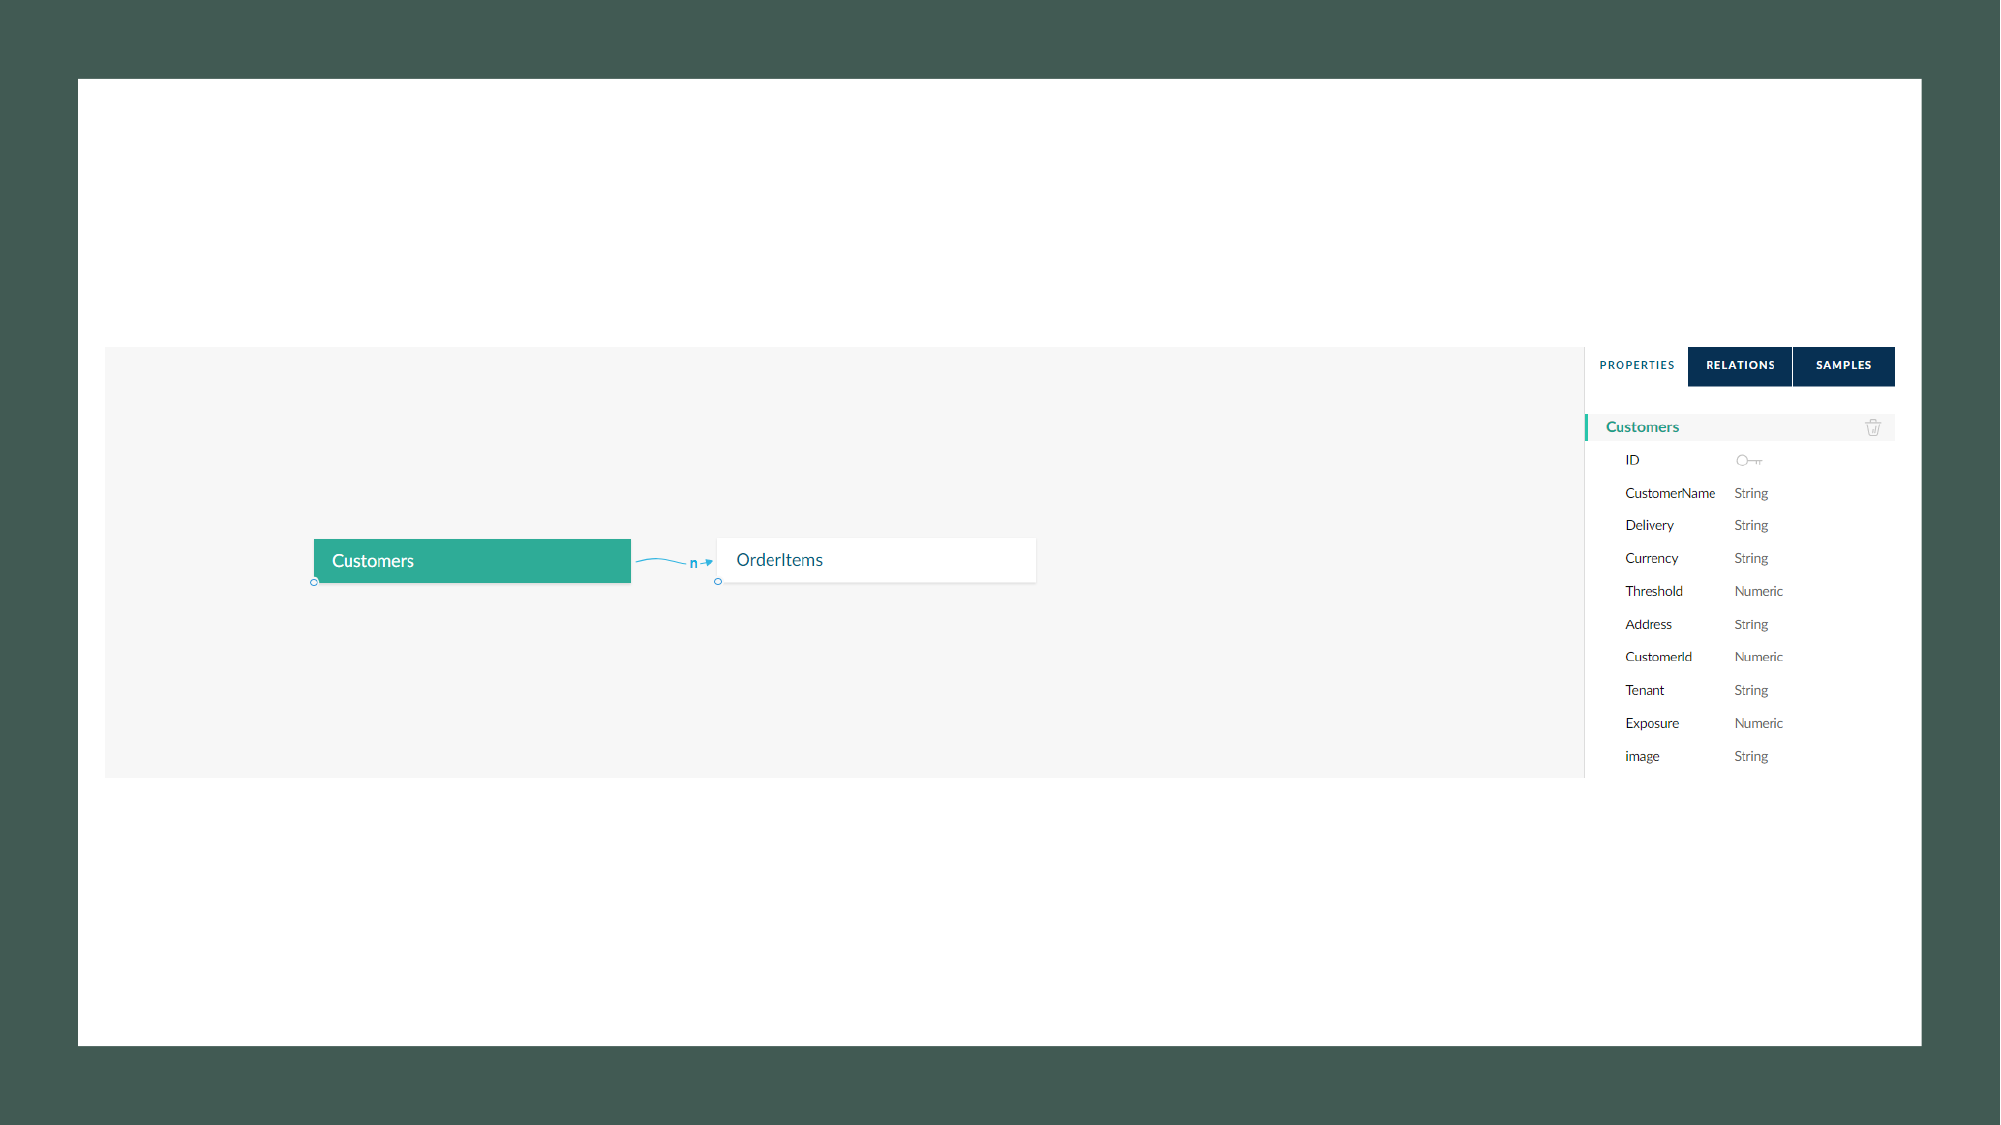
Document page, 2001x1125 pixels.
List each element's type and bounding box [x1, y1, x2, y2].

picture [105, 347, 1895, 778]
text_box [77, 78, 1923, 1047]
text_box [0, 0, 2000, 1125]
